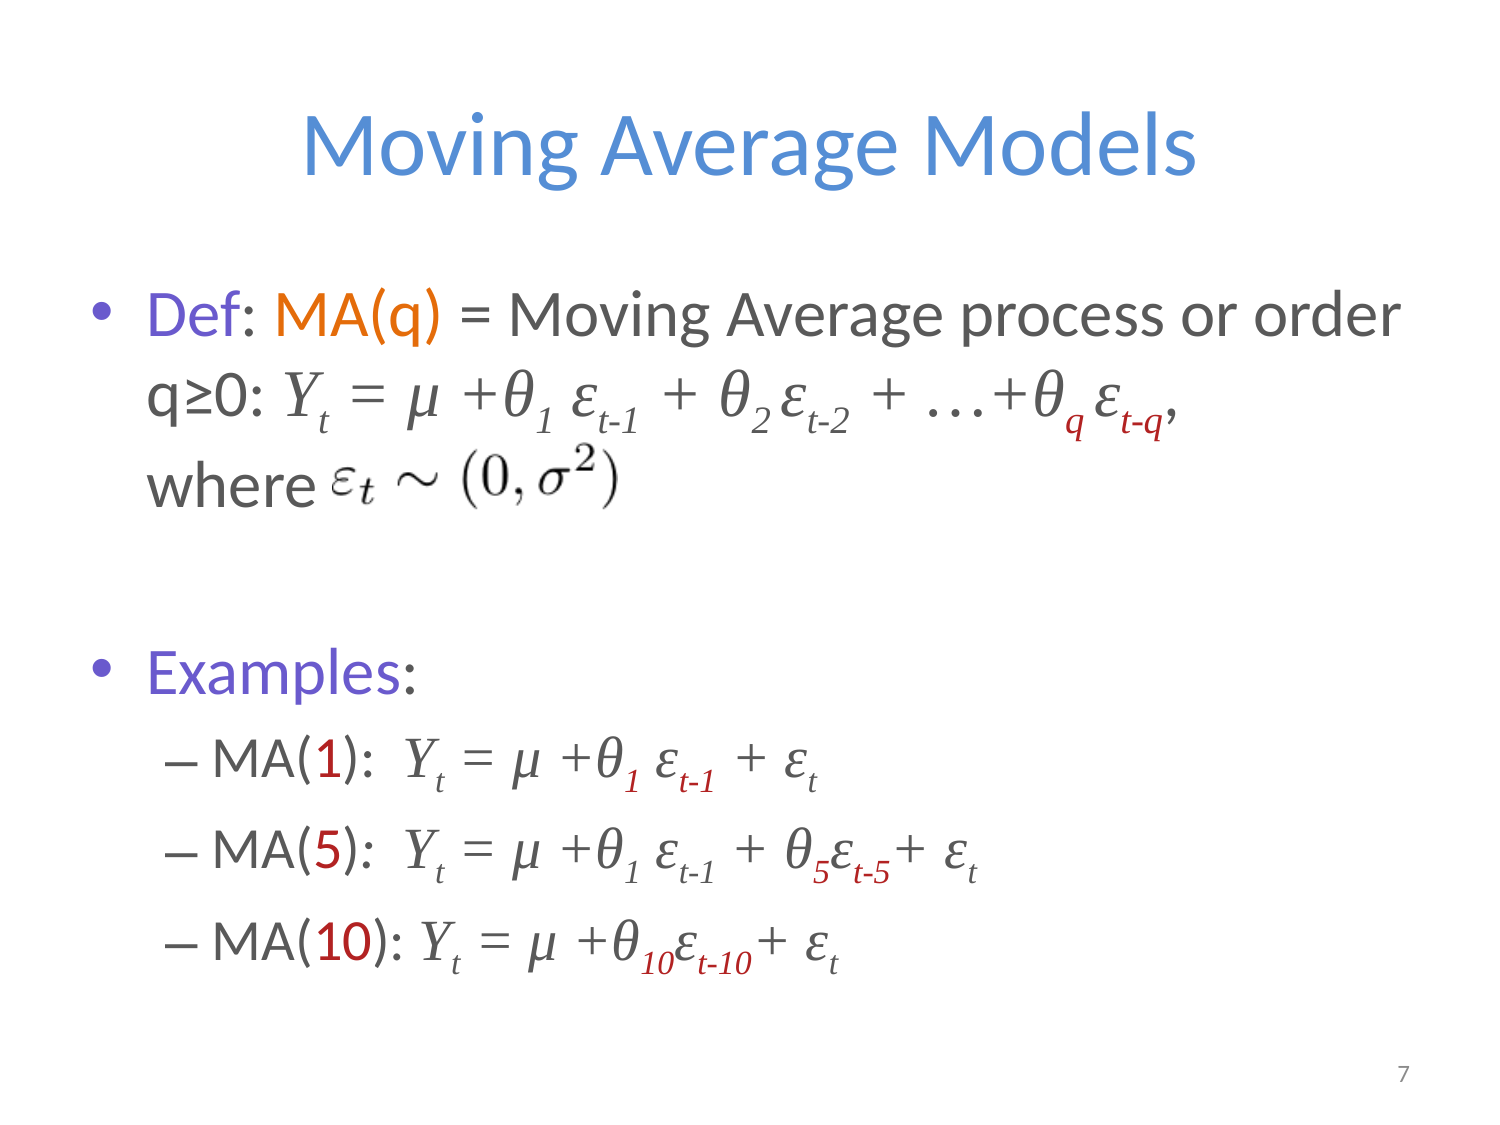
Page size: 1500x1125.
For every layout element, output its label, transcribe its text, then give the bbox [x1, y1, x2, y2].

slide_number 7 [1074, 1042, 1425, 1103]
list Def: MA(q) = Moving Average process or order q≥0: Yt = μ +θ1 εt-1 + θ2 εt-2 + …+θq εt-q, where Examples: MA(1): Yt = μ +θ1 εt-1 + εt MA(5): Yt = μ +θ1 εt-1 + θ5εt-5+ εt MA(10): Yt = μ +θ10εt-10+ εt [75, 262, 1425, 1005]
title Moving Average Models [75, 45, 1425, 233]
picture [331, 441, 618, 512]
